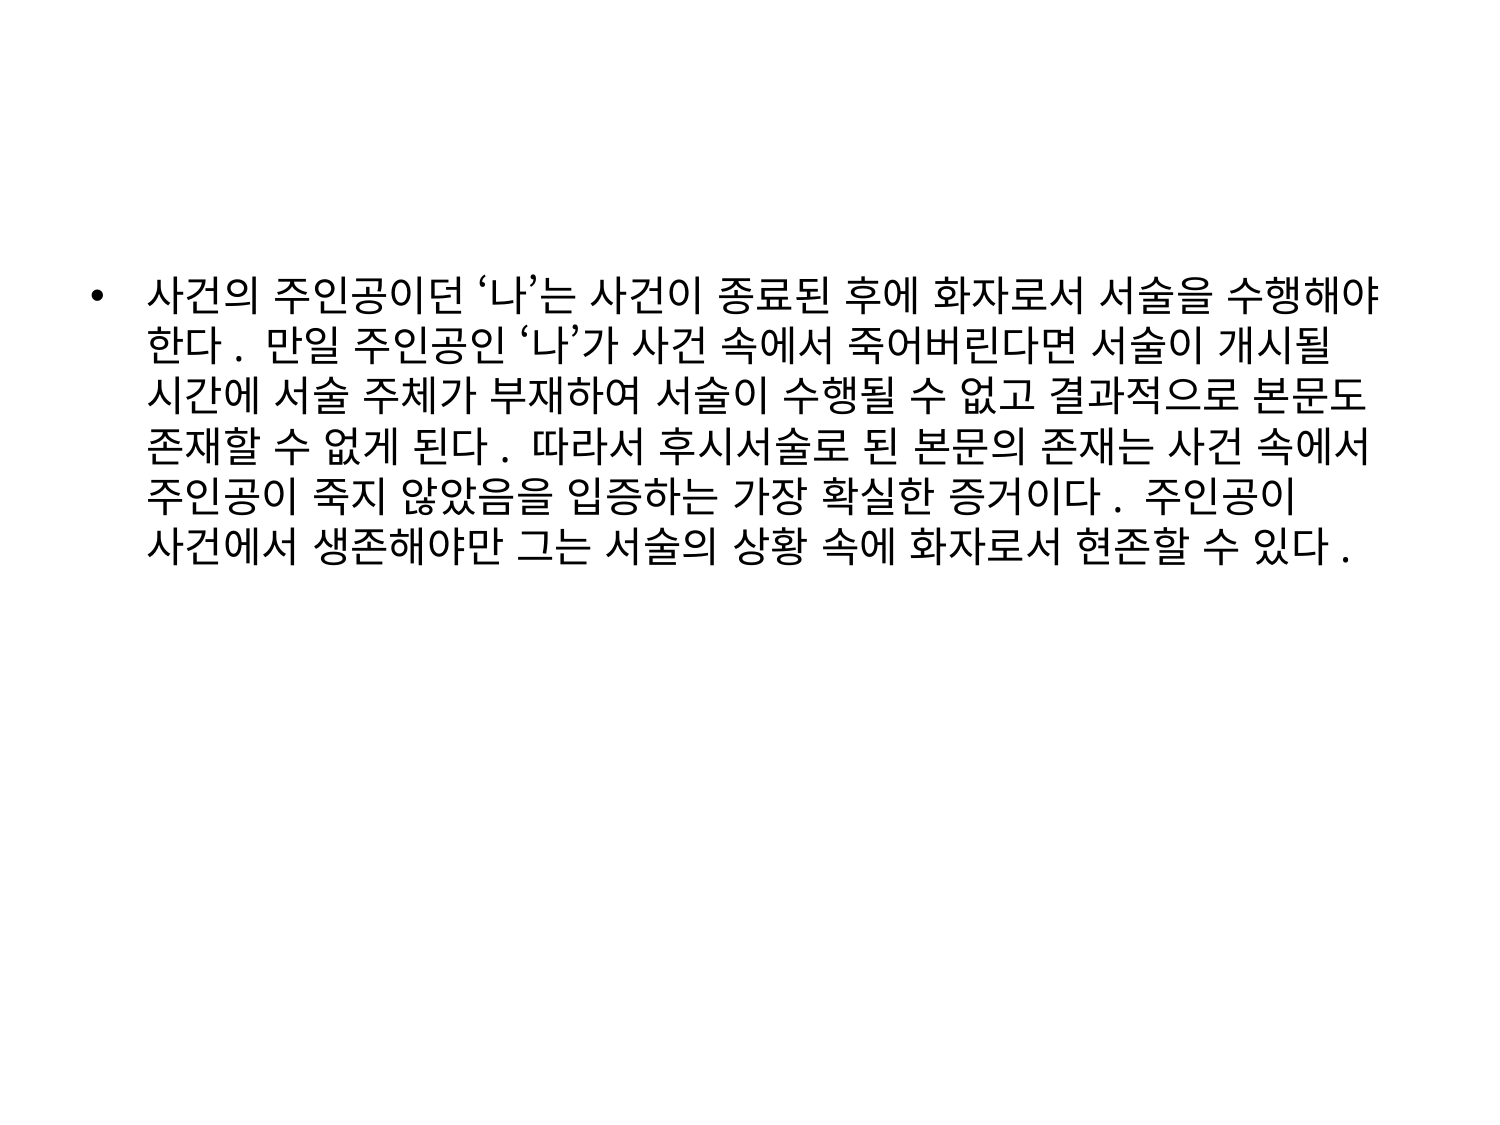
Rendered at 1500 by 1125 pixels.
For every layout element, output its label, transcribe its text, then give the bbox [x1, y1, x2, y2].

list 사건의 주인공이던 ‘나’는 사건이 종료된 후에 화자로서 서술을 수행해야 한다. 만일 주인공인 ‘나’가 사건 속에서 죽어버린다면 서술이 개시될 시간에 서술 주체가 부재하여 서술이 수행될 수 없고 결과적으로 본문도 존재할 수 없게 된다. 따라서 후시서술로 된 본문의 존재는 사건 속에서 주인공이 죽지 않았음을 입증하는 가장 확실한 증거이다. 주인공이 사건에서 생존해야만 그는 서술의 상황 속에 화자로서 현존할 수 있다. [75, 262, 1425, 1005]
